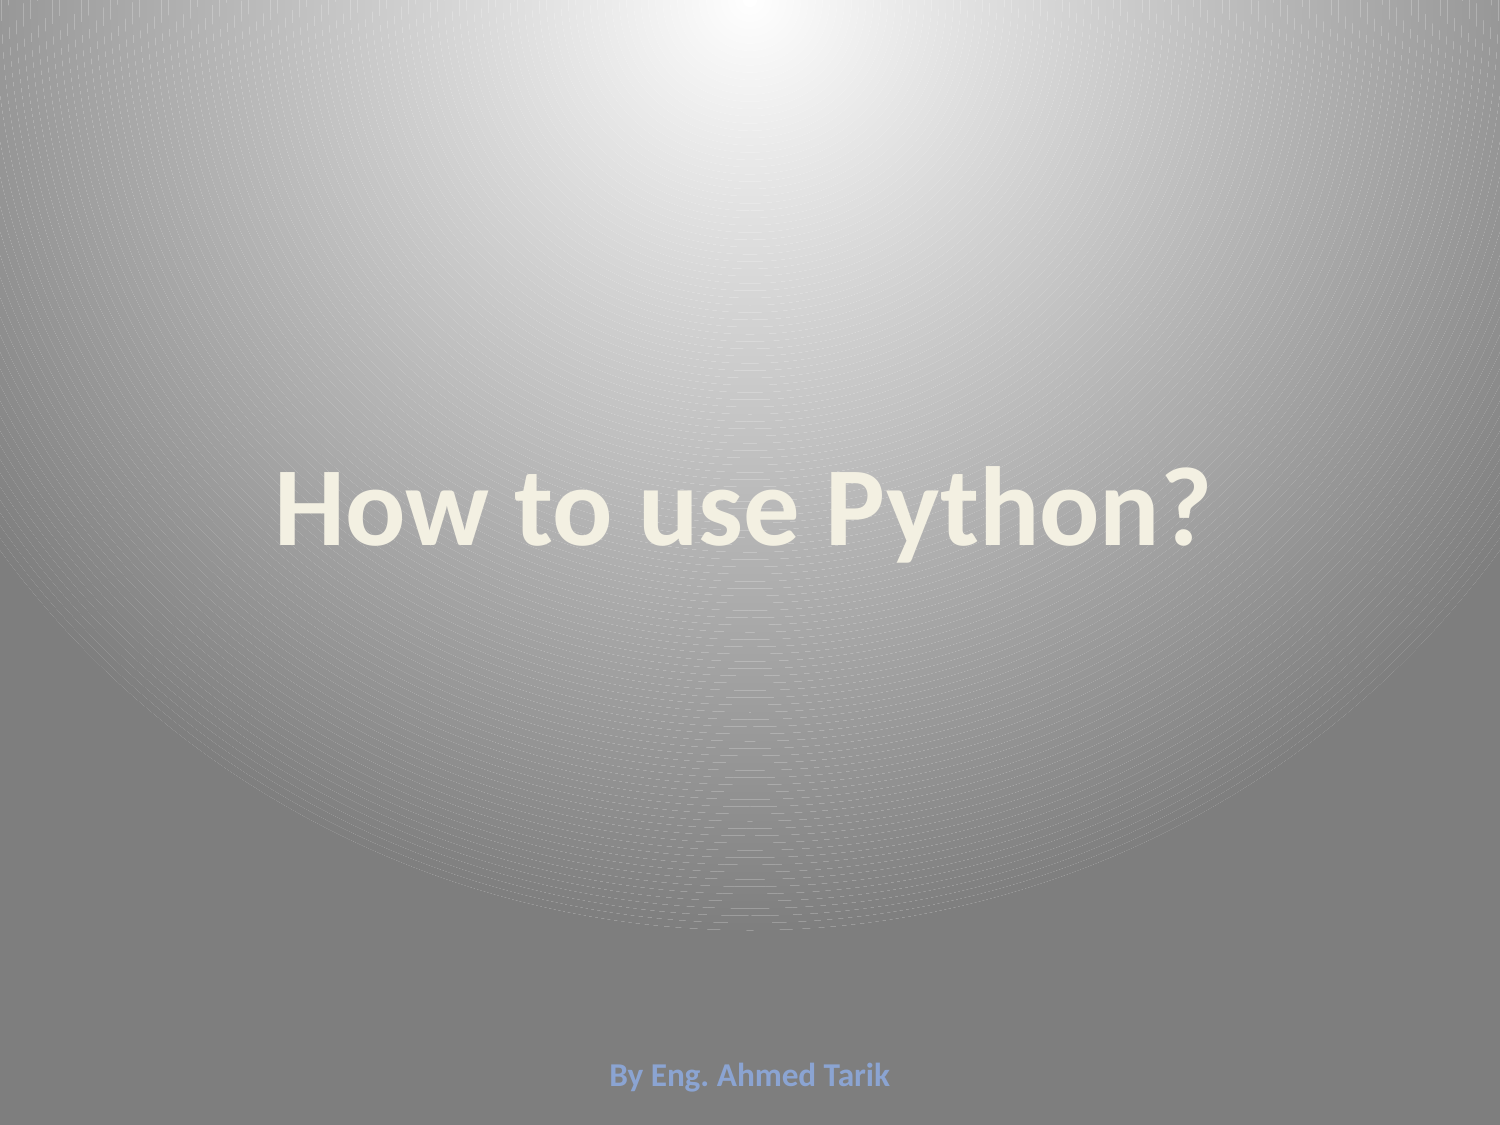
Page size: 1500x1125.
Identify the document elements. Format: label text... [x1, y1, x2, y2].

footer By Eng. Ahmed Tarik [512, 1042, 988, 1103]
text_box How to use Python? [87, 424, 1400, 575]
